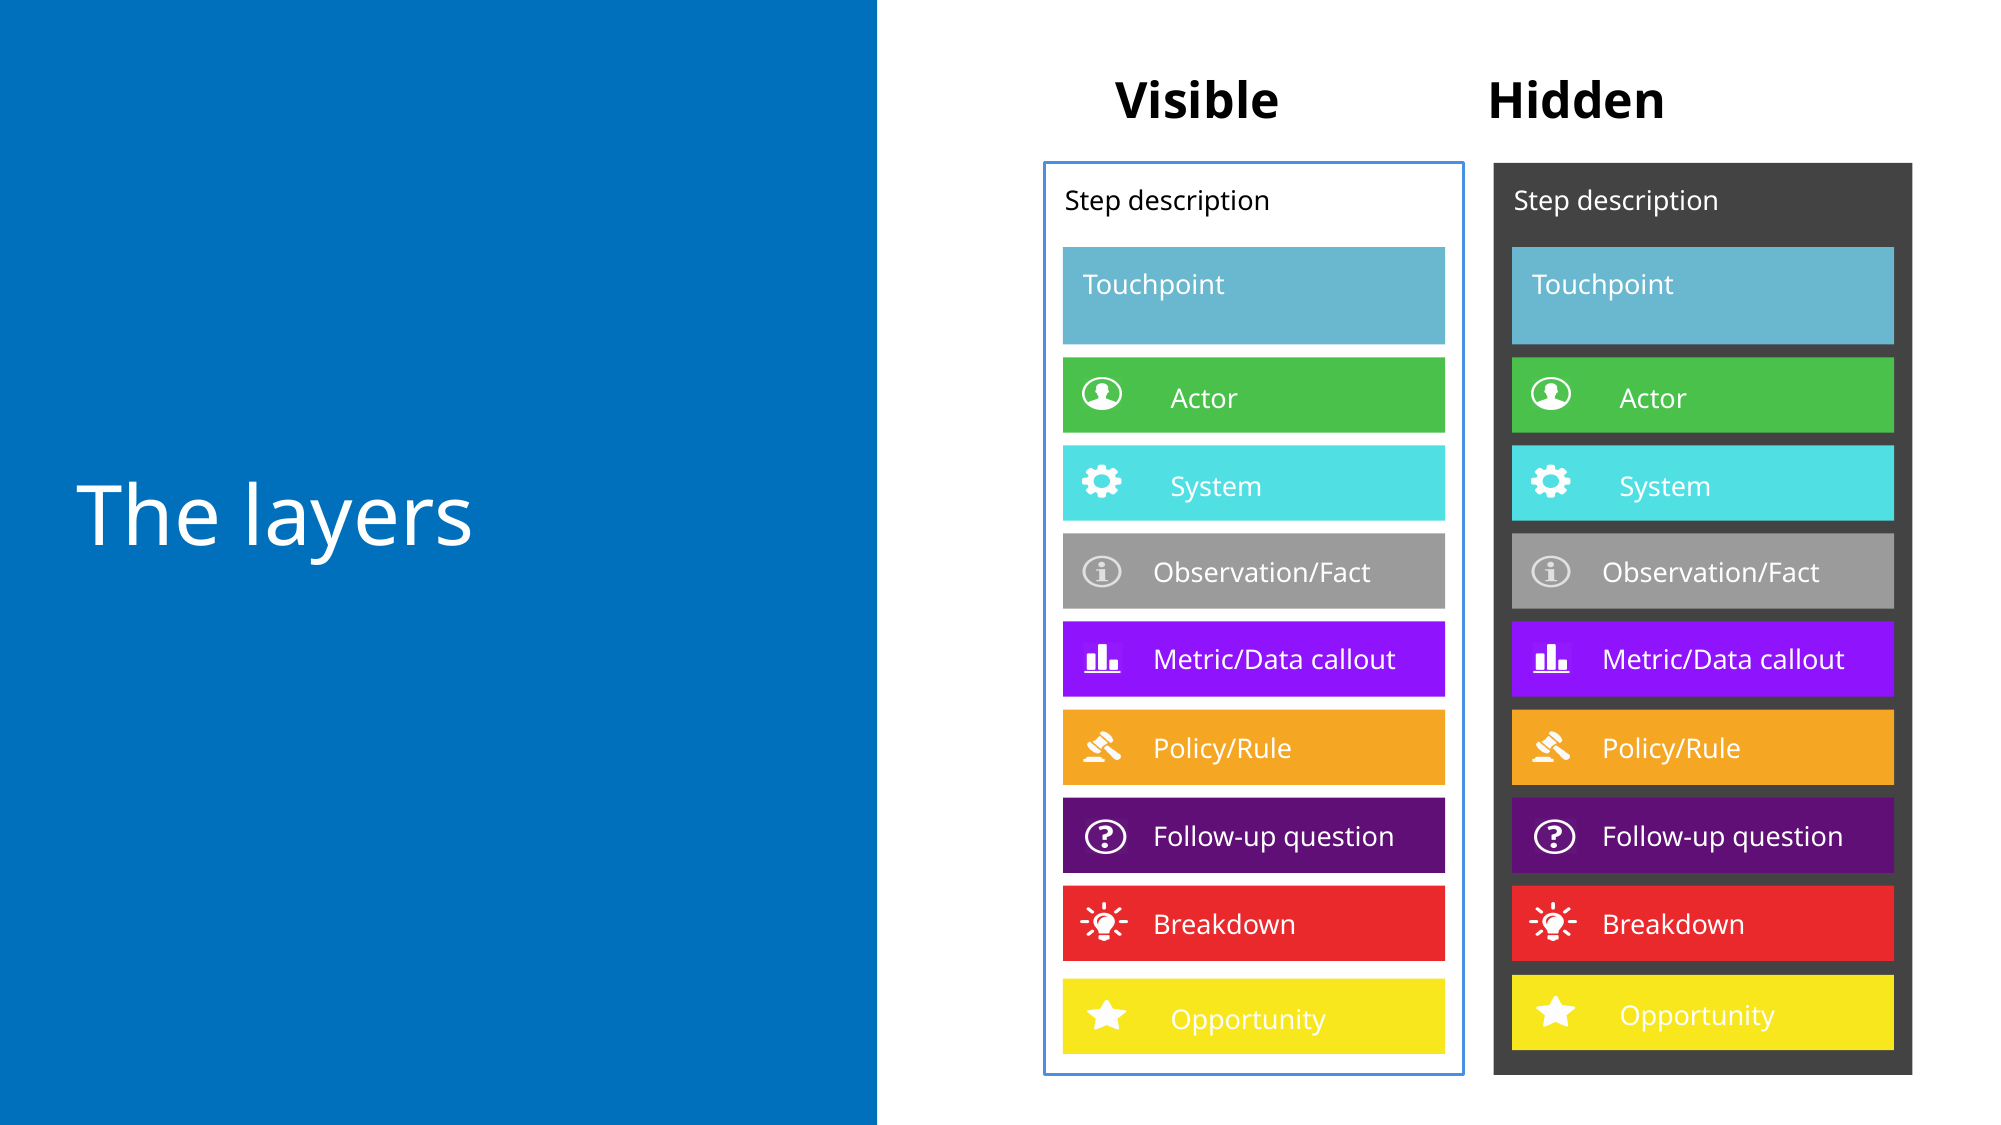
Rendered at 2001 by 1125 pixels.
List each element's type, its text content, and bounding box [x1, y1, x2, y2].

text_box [1062, 978, 1446, 1055]
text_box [1044, 162, 1464, 1076]
text_box Hidden [1466, 48, 1694, 152]
text_box Visible [1095, 48, 1322, 152]
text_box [1511, 974, 1895, 1051]
title The layers [68, 454, 775, 731]
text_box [1493, 162, 1913, 1076]
